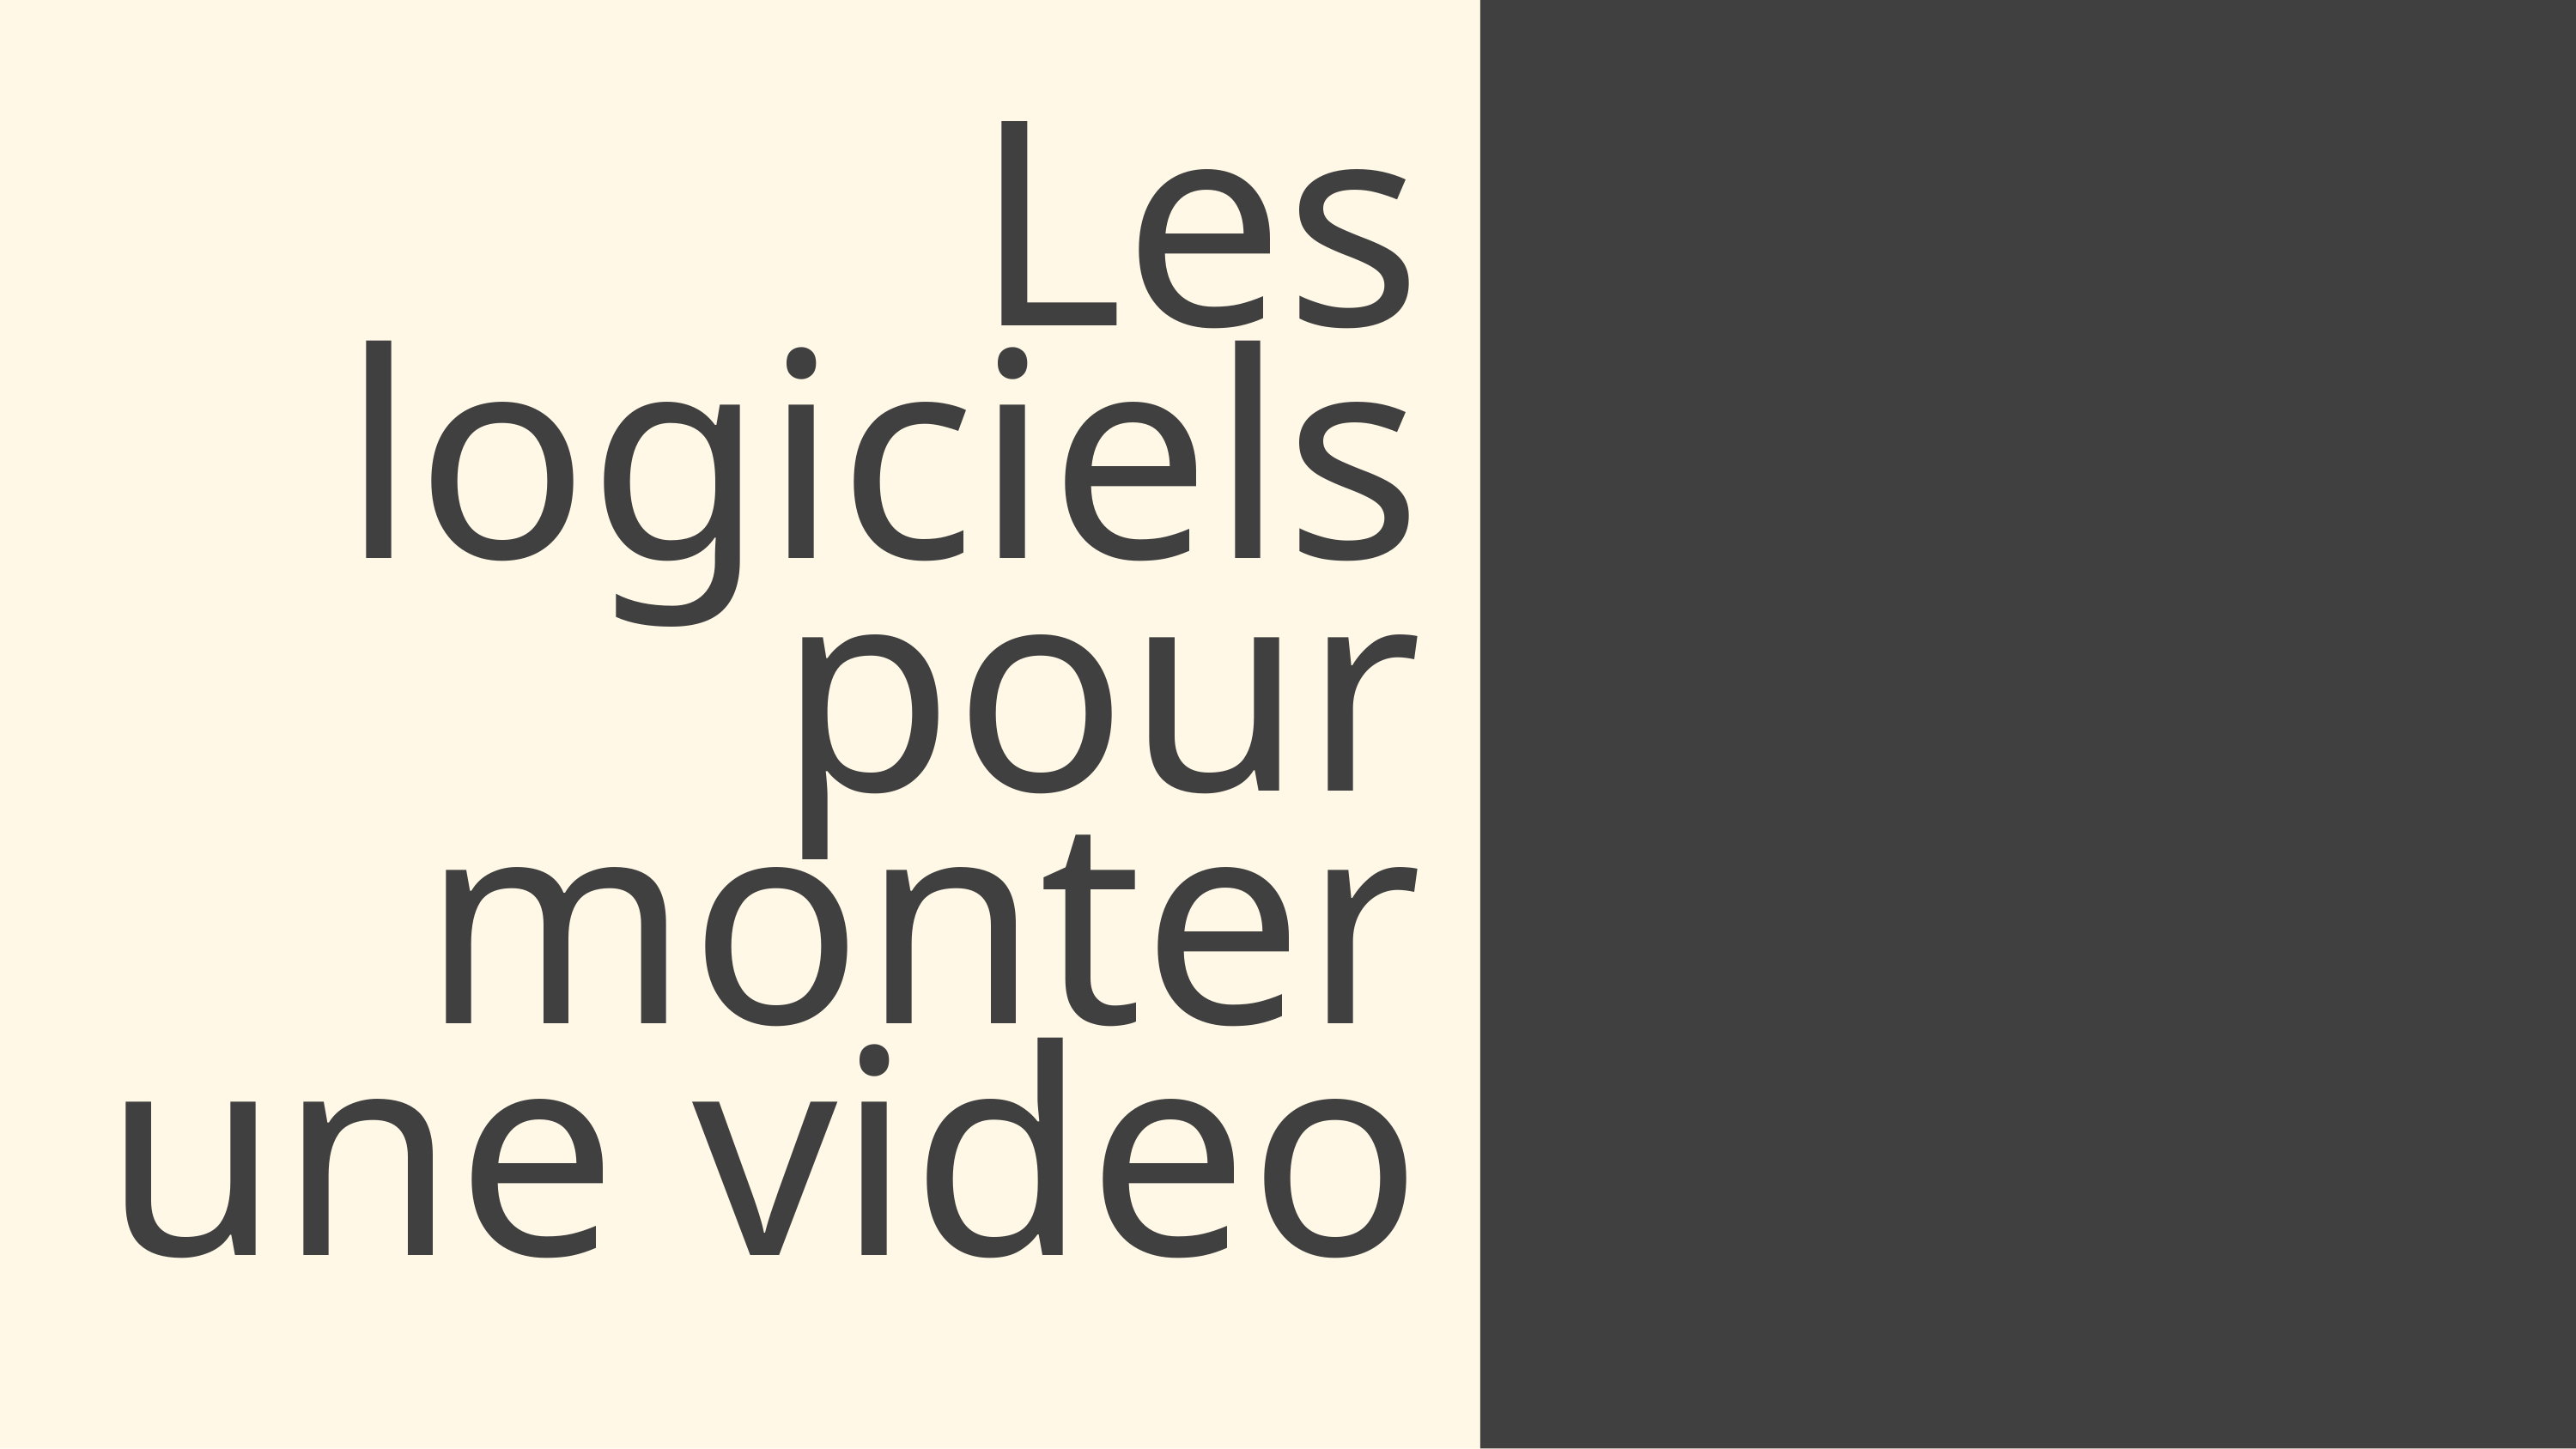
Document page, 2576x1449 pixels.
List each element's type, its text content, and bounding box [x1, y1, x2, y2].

title Les logiciels pour monter une video [40, 82, 1436, 1382]
